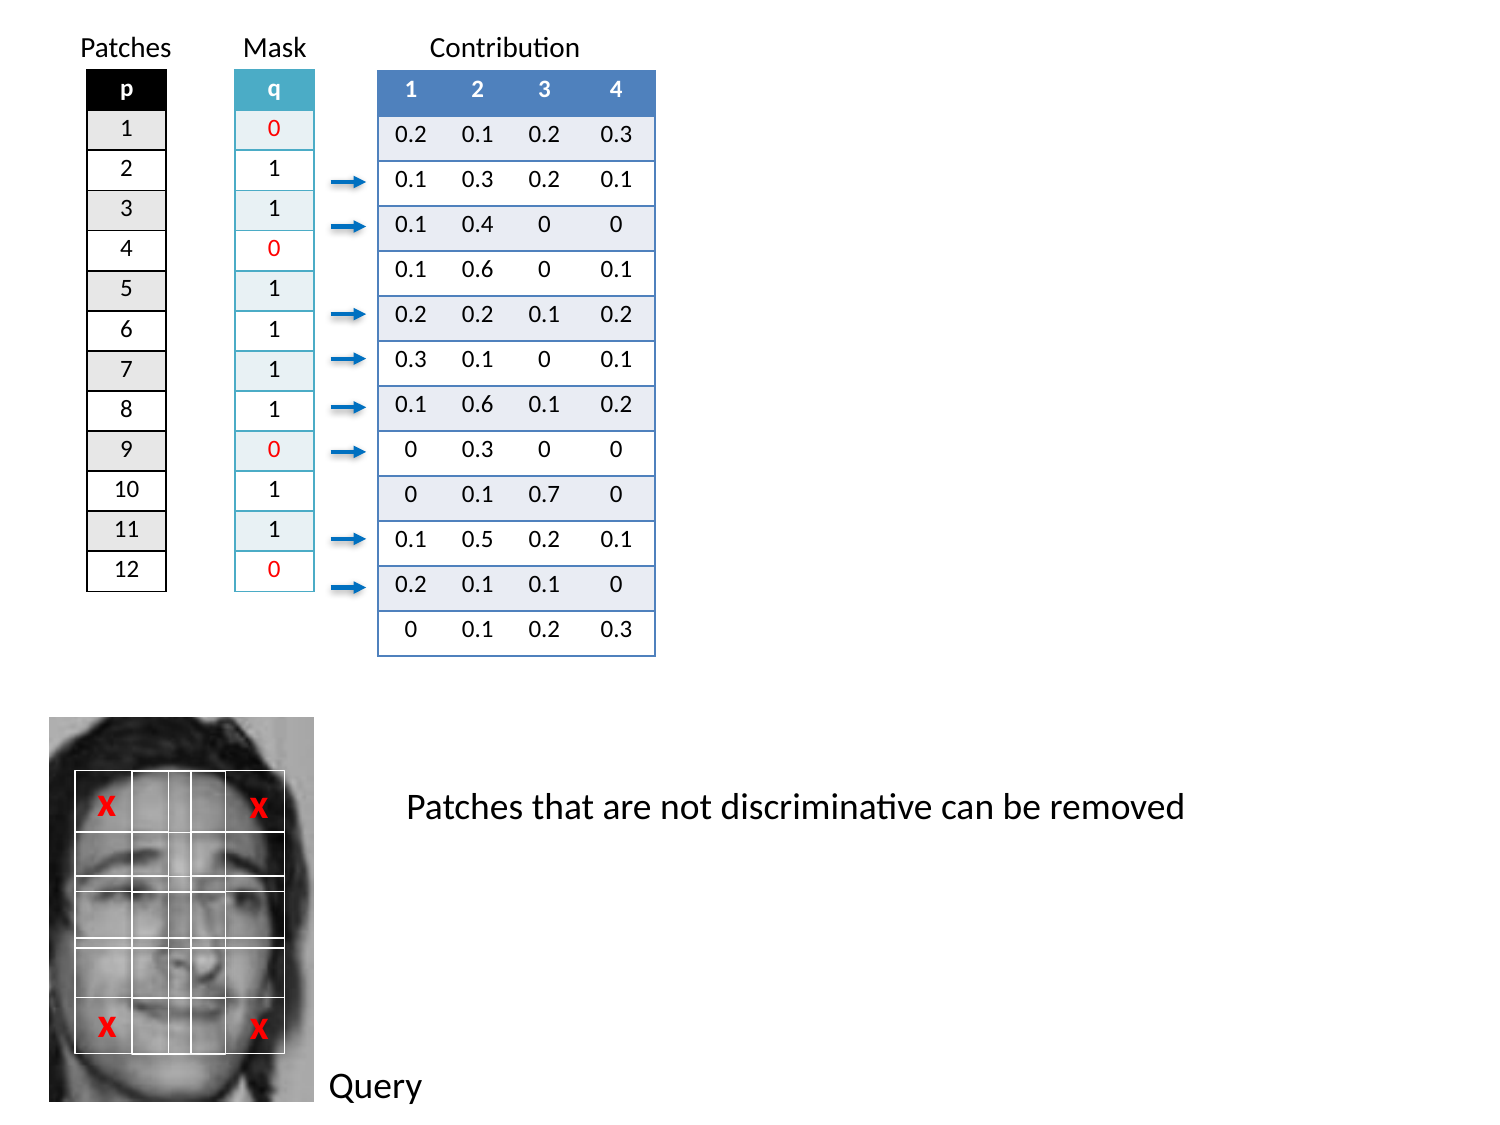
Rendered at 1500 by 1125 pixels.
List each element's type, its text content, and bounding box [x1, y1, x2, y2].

table_cell 0 [578, 567, 654, 610]
table_header 2 [444, 72, 511, 115]
table_cell 0.4 [444, 207, 511, 250]
table_cell 0.1 [444, 567, 511, 610]
table_cell 1 [236, 392, 313, 430]
table_cell 11 [88, 512, 165, 550]
table_cell 0 [379, 432, 444, 475]
table_header 1 [379, 72, 444, 115]
table_cell 0 [511, 252, 578, 295]
table_cell 1 [236, 191, 313, 230]
table_cell 0.6 [444, 252, 511, 295]
table_cell 0.1 [511, 387, 578, 430]
table_cell 9 [88, 432, 165, 470]
table_cell 0 [578, 432, 654, 475]
table_cell 0.2 [379, 117, 444, 160]
table_cell 0.6 [444, 387, 511, 430]
table_cell 0 [578, 477, 654, 520]
table_cell 0.2 [578, 387, 654, 430]
table_cell 0.3 [444, 162, 511, 205]
table_cell 7 [88, 352, 165, 390]
table_cell 0.1 [578, 162, 654, 205]
table_cell 0.1 [379, 207, 444, 250]
table_cell 0.1 [379, 387, 444, 430]
table_cell 0 [379, 612, 444, 655]
table_cell 6 [88, 312, 165, 350]
table_cell 1 [236, 151, 313, 190]
table_cell 10 [88, 472, 165, 510]
table_cell 0.1 [578, 252, 654, 295]
table_cell 0.5 [444, 522, 511, 565]
table_cell 0.2 [511, 612, 578, 655]
table_cell 0.3 [444, 432, 511, 475]
table_cell 0.3 [578, 612, 654, 655]
table_cell 0.3 [379, 342, 444, 385]
table_cell 0.7 [511, 477, 578, 520]
table_cell 0 [511, 432, 578, 475]
table_cell 0.2 [379, 567, 444, 610]
table_cell 4 [88, 231, 165, 270]
table_cell 0.2 [578, 297, 654, 340]
table_cell 0.1 [444, 477, 511, 520]
table_cell 0.1 [511, 567, 578, 610]
picture [49, 717, 315, 1102]
table_cell 0.1 [379, 162, 444, 205]
table_cell 0.3 [578, 117, 654, 160]
table_cell 1 [88, 111, 165, 149]
table_header 3 [511, 72, 578, 115]
table_cell 0.1 [379, 252, 444, 295]
table_cell 0.1 [511, 297, 578, 340]
table_cell 0.1 [379, 522, 444, 565]
table_cell 1 [236, 512, 313, 550]
table_header 4 [578, 72, 654, 115]
table_cell 0.2 [511, 522, 578, 565]
table_cell 0.1 [578, 522, 654, 565]
table_header q [236, 71, 313, 109]
table_cell 8 [88, 392, 165, 430]
table_cell 0.2 [444, 297, 511, 340]
table_cell 1 [236, 272, 313, 310]
text_box Patches that are not discriminative can be removed [391, 774, 1202, 835]
table_cell 1 [236, 472, 313, 510]
table_cell 5 [88, 272, 165, 310]
table_cell 0.1 [444, 342, 511, 385]
table_cell 0 [511, 342, 578, 385]
table_cell 0.2 [511, 117, 578, 160]
table_cell 1 [236, 312, 313, 350]
table_cell 0.2 [379, 297, 444, 340]
table_header p [88, 71, 165, 109]
table_cell 2 [88, 151, 165, 190]
table_cell 0 [236, 432, 313, 470]
table_cell 0 [511, 207, 578, 250]
table_cell 0.2 [511, 162, 578, 205]
table_cell 0 [236, 111, 313, 149]
table_cell 0.1 [578, 342, 654, 385]
table_cell 0.1 [444, 117, 511, 160]
table_cell 12 [88, 552, 165, 591]
table_cell 0.1 [444, 612, 511, 655]
table_cell 0 [236, 231, 313, 270]
table_cell 0 [379, 477, 444, 520]
text_box Patches Mask Contribution [65, 21, 596, 71]
table_cell 0 [236, 552, 313, 591]
table_cell 1 [236, 352, 313, 390]
text_box Query [313, 1053, 513, 1114]
table_cell 3 [88, 191, 165, 230]
table_cell 0 [578, 207, 654, 250]
